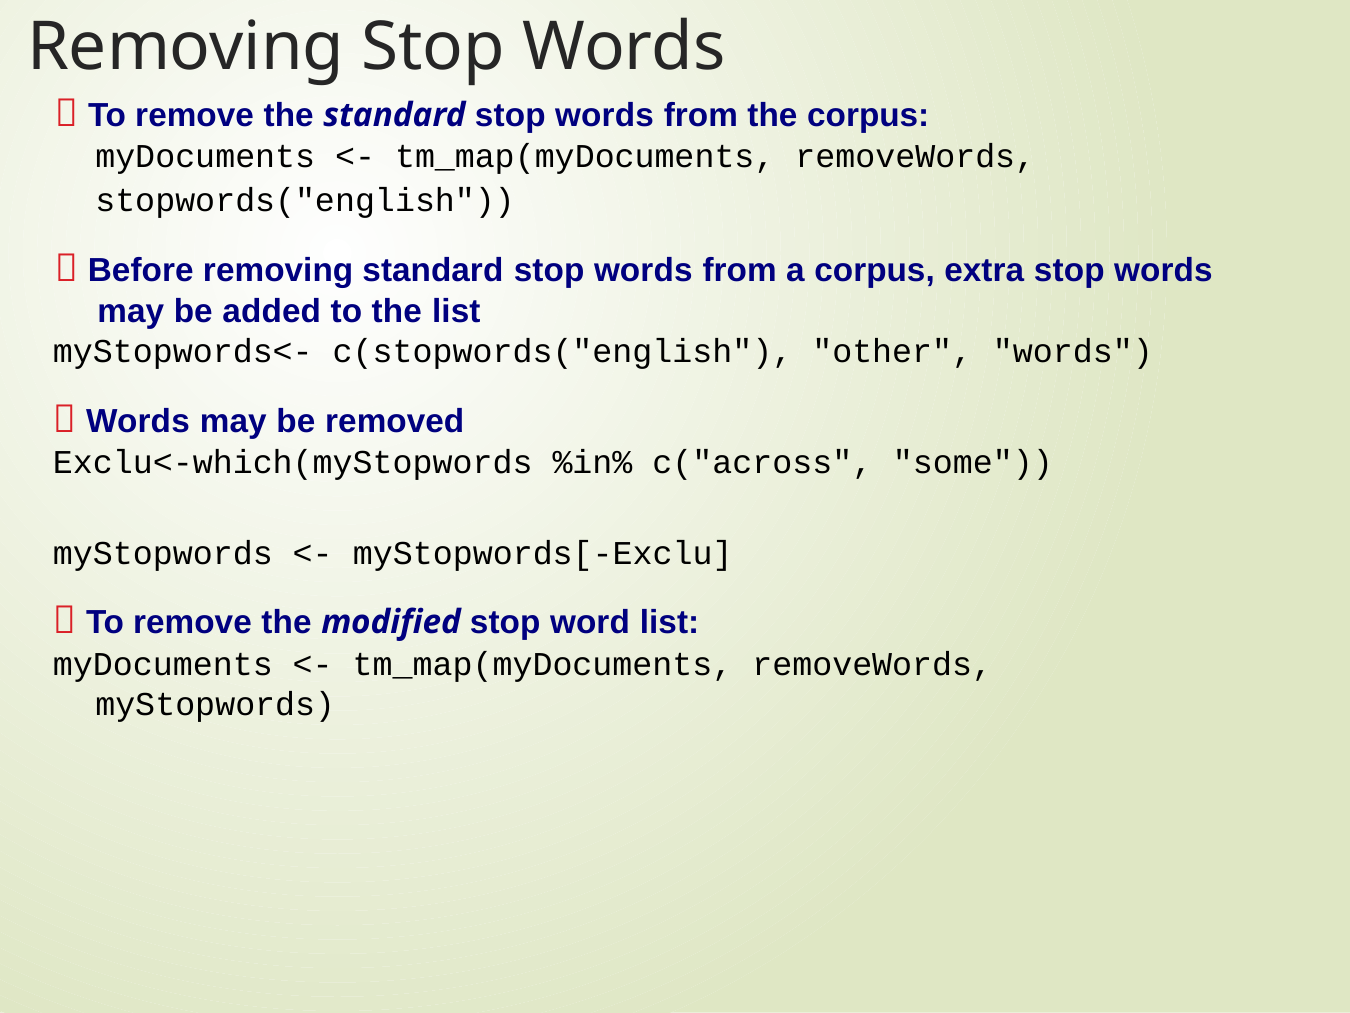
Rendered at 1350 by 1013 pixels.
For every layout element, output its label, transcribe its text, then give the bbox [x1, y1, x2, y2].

title Removing Stop Words [24, 0, 963, 172]
text_box  To remove the standard stop words from the corpus: myDocuments <- tm_map(myDocuments, removeWords, stopwords("english"))  Before removing standard stop words from a corpus, extra stop words may be added to the list myStopwords<- c(stopwords("english"), "other", "words")  Words may be removed Exclu<-which(myStopwords %in% c("across", "some")) myStopwords <- myStopwords[-Exclu]  To remove the modified stop word list: myDocuments <- tm_map(myDocuments, removeWords, myStopwords) [52, 85, 1233, 723]
